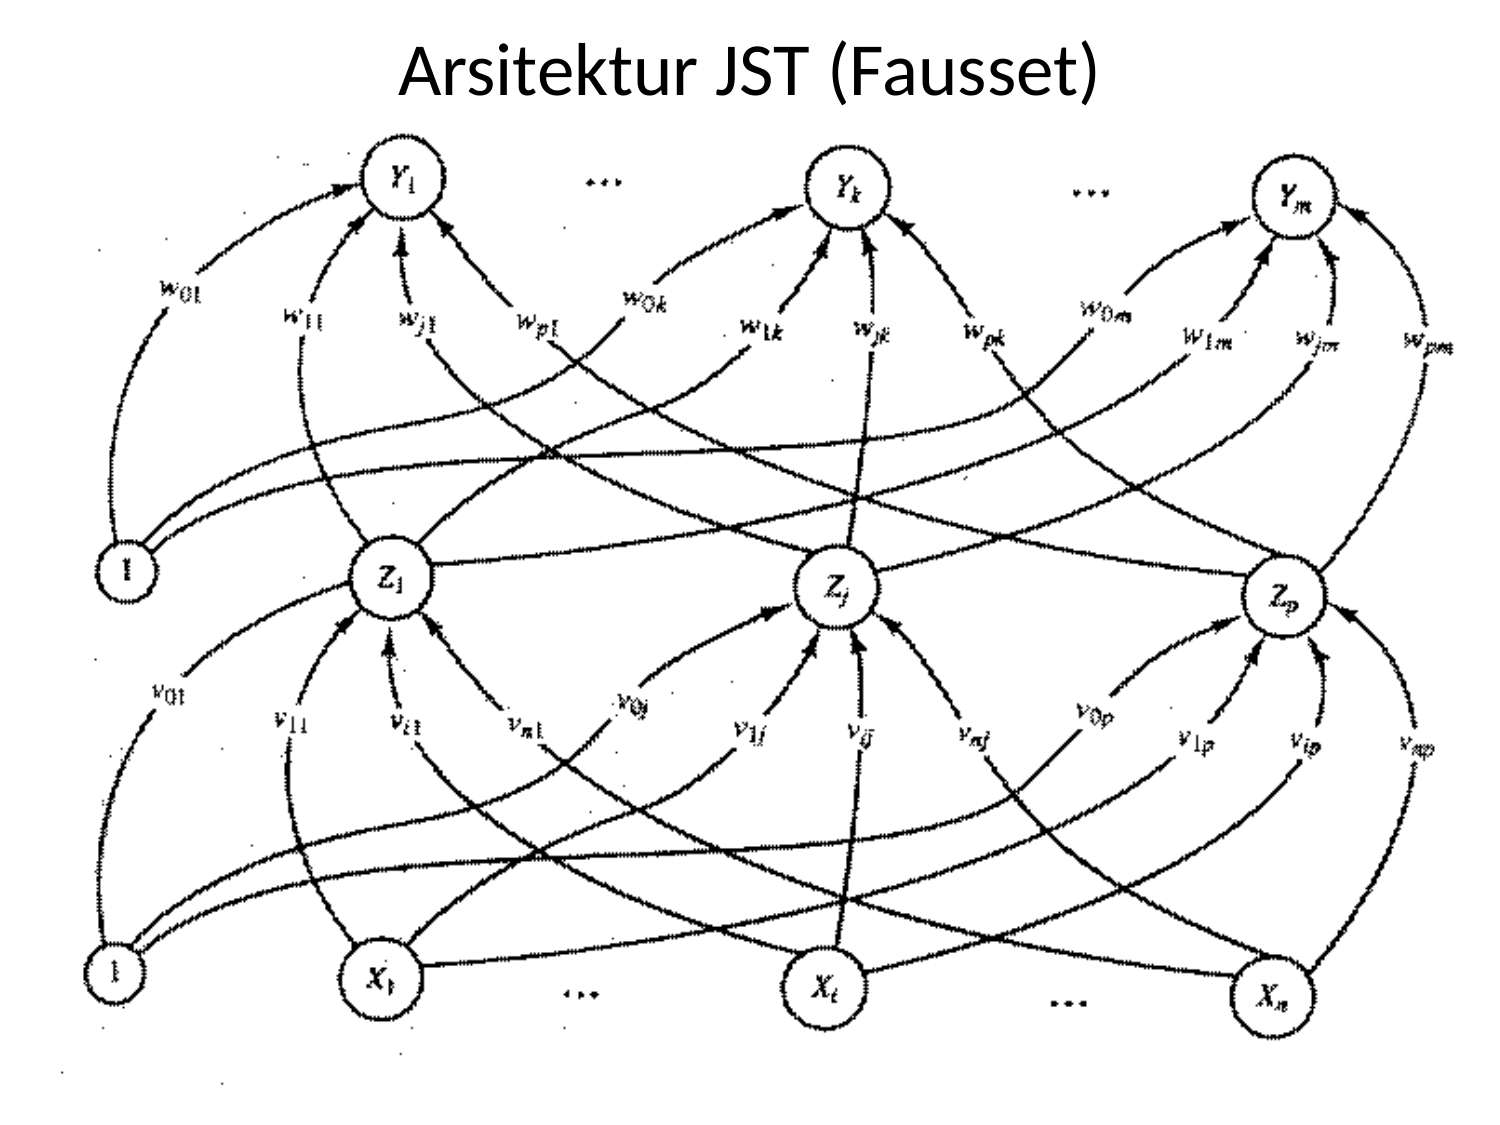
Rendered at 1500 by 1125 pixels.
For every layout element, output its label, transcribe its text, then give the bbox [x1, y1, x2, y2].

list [30, 125, 1459, 1088]
title Arsitektur JST (Fausset) [75, 0, 1425, 123]
